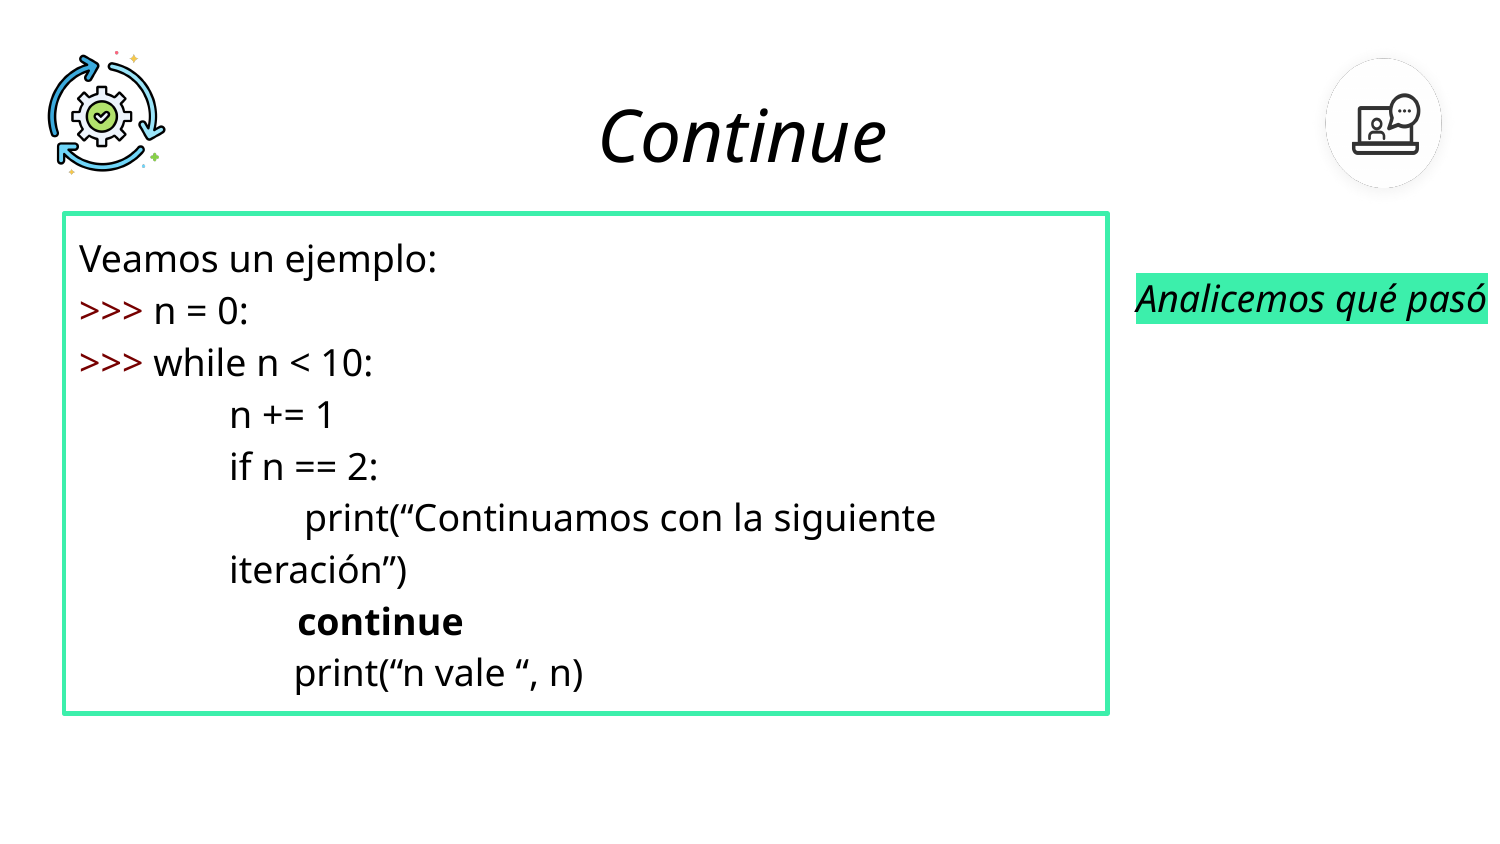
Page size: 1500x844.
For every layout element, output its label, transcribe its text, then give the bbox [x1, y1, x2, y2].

text_box Veamos un ejemplo: >>> n = 0: >>> while n < 10: n += 1 if n == 2: print(“Continuamos con la siguiente iteración”) continue print(“n vale “, n) [64, 213, 1108, 714]
text_box Analicemos qué pasó [1065, 253, 1500, 336]
text_box Continue [289, 51, 1197, 215]
picture [44, 51, 168, 175]
picture [1311, 42, 1456, 204]
